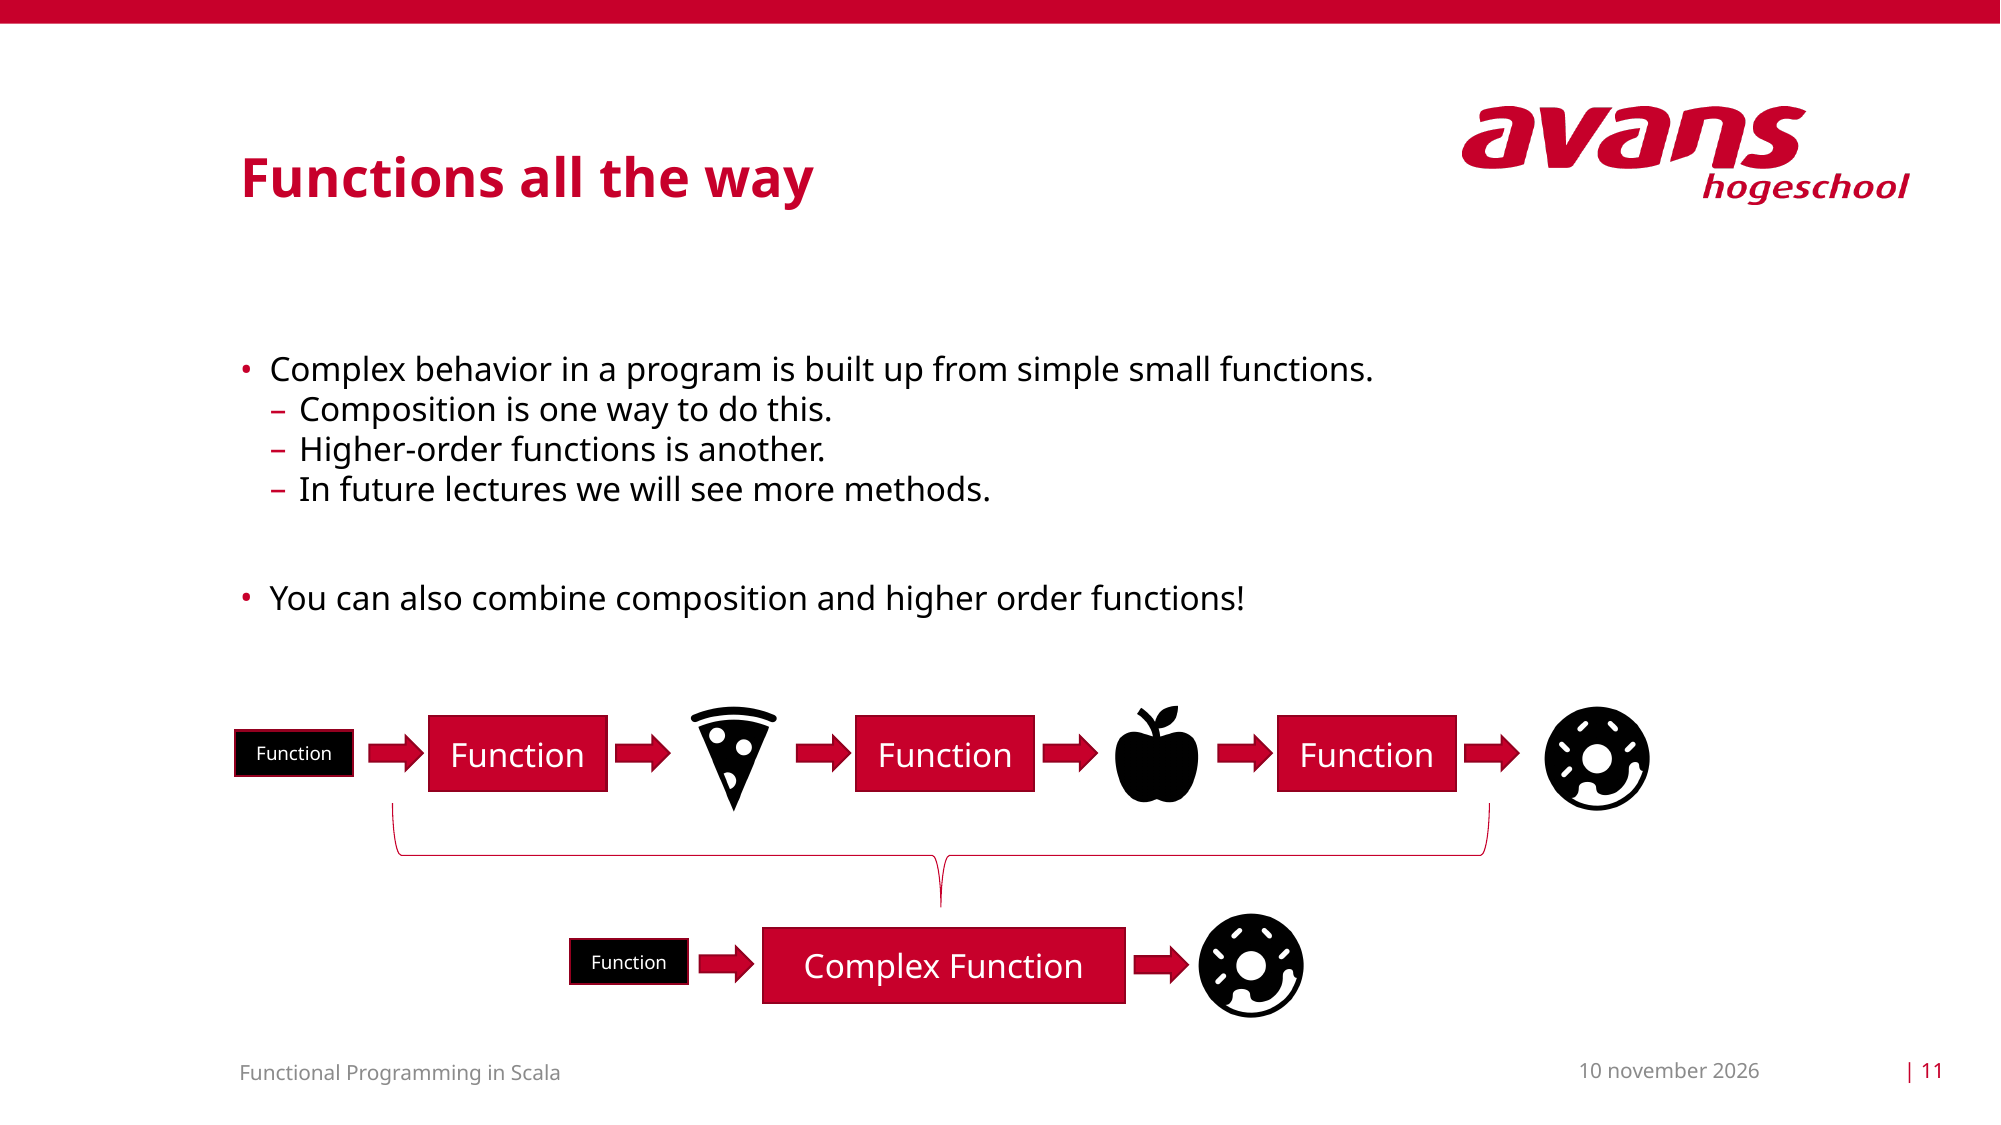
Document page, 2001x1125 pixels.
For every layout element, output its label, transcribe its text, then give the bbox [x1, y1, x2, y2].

text_box Function [428, 715, 608, 792]
picture [671, 696, 796, 822]
title Functions all the way [240, 150, 1359, 209]
text_box [796, 733, 852, 773]
picture [1188, 903, 1314, 1028]
text_box [1133, 945, 1188, 985]
list Complex behavior in a program is built up from simple small functions. Composition is one way to do this. Higher-order functions is another. In future lectures we will see more methods. You can also combine composition and higher order functions! [240, 348, 1760, 985]
text_box [1042, 733, 1096, 773]
text_box Function [855, 715, 1035, 792]
text_box [368, 733, 425, 773]
text_box [1464, 733, 1521, 773]
picture [1462, 106, 1910, 205]
slide_number | 11 [1810, 1054, 1945, 1090]
text_box Complex Function [762, 927, 1126, 1004]
picture [1534, 696, 1660, 821]
text_box [615, 733, 671, 773]
slide_number 17 maart 2021 [1309, 1054, 1760, 1090]
text_box [698, 944, 755, 984]
text_box Function [569, 938, 689, 985]
text_box [391, 803, 1490, 908]
text_box Function [1277, 715, 1457, 792]
text_box [1217, 733, 1274, 773]
picture [1096, 696, 1217, 812]
text_box Function [234, 729, 354, 777]
